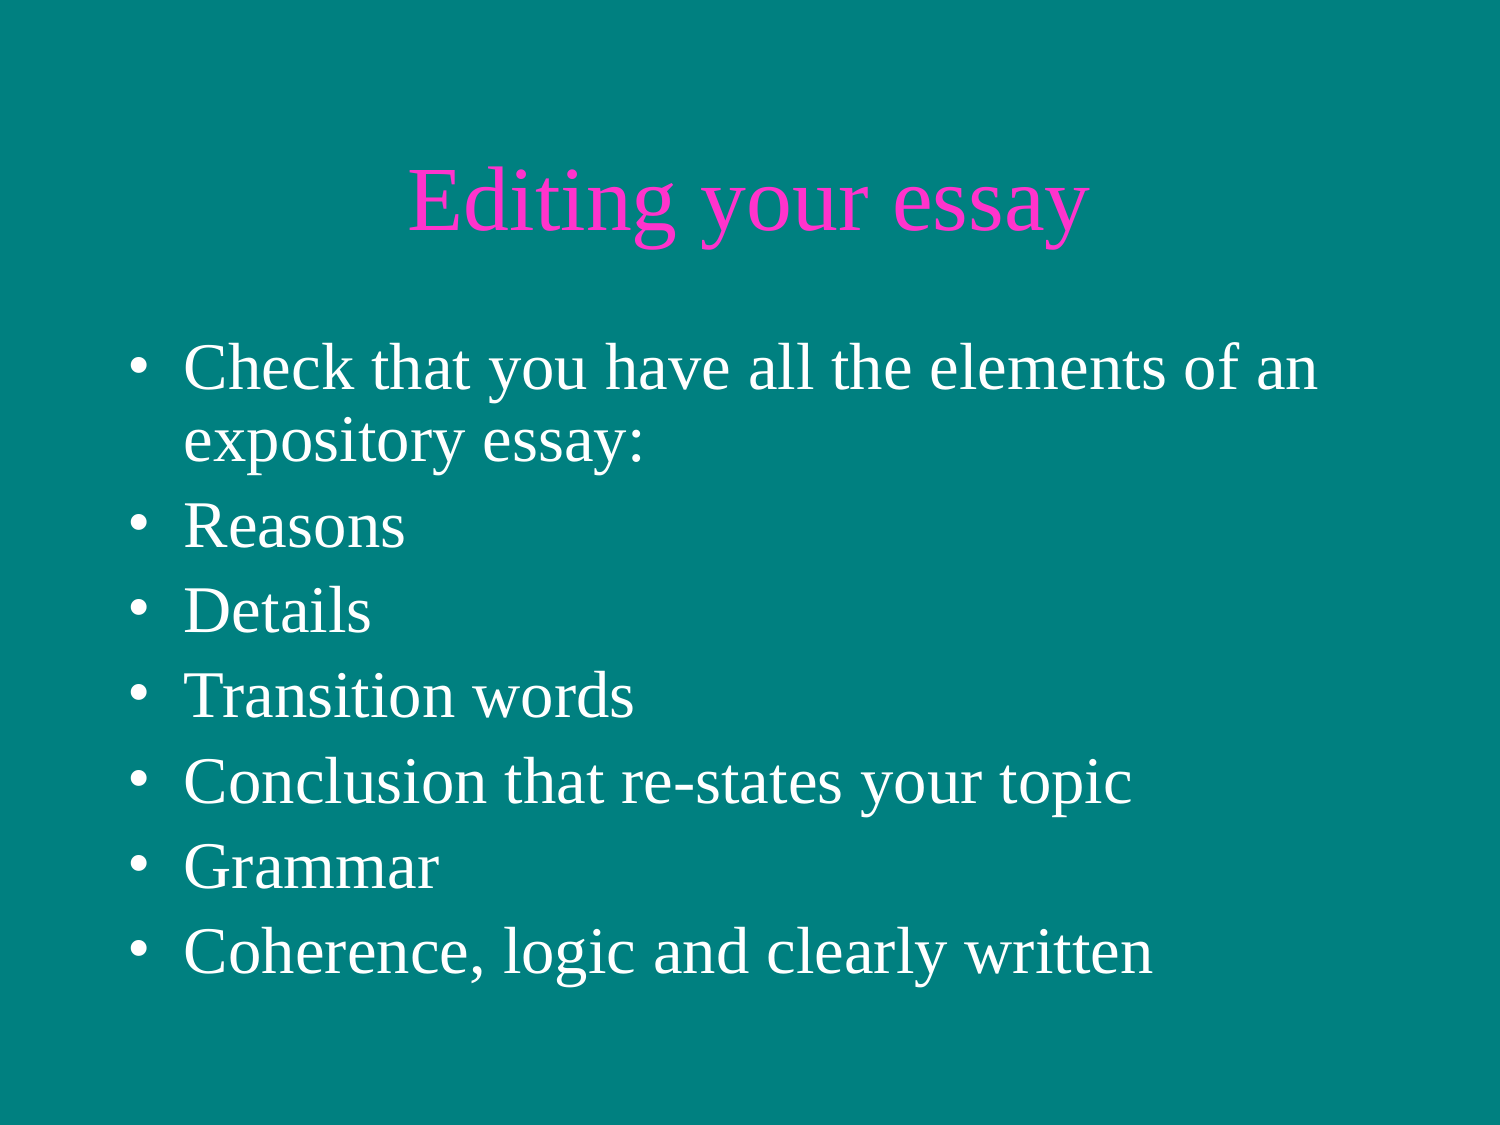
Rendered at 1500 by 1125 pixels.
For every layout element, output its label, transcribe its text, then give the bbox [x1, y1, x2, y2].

title Editing your essay [112, 99, 1388, 288]
list Check that you have all the elements of an expository essay: Reasons Details Transition words Conclusion that re-states your topic Grammar Coherence, logic and clearly written [112, 324, 1388, 1000]
